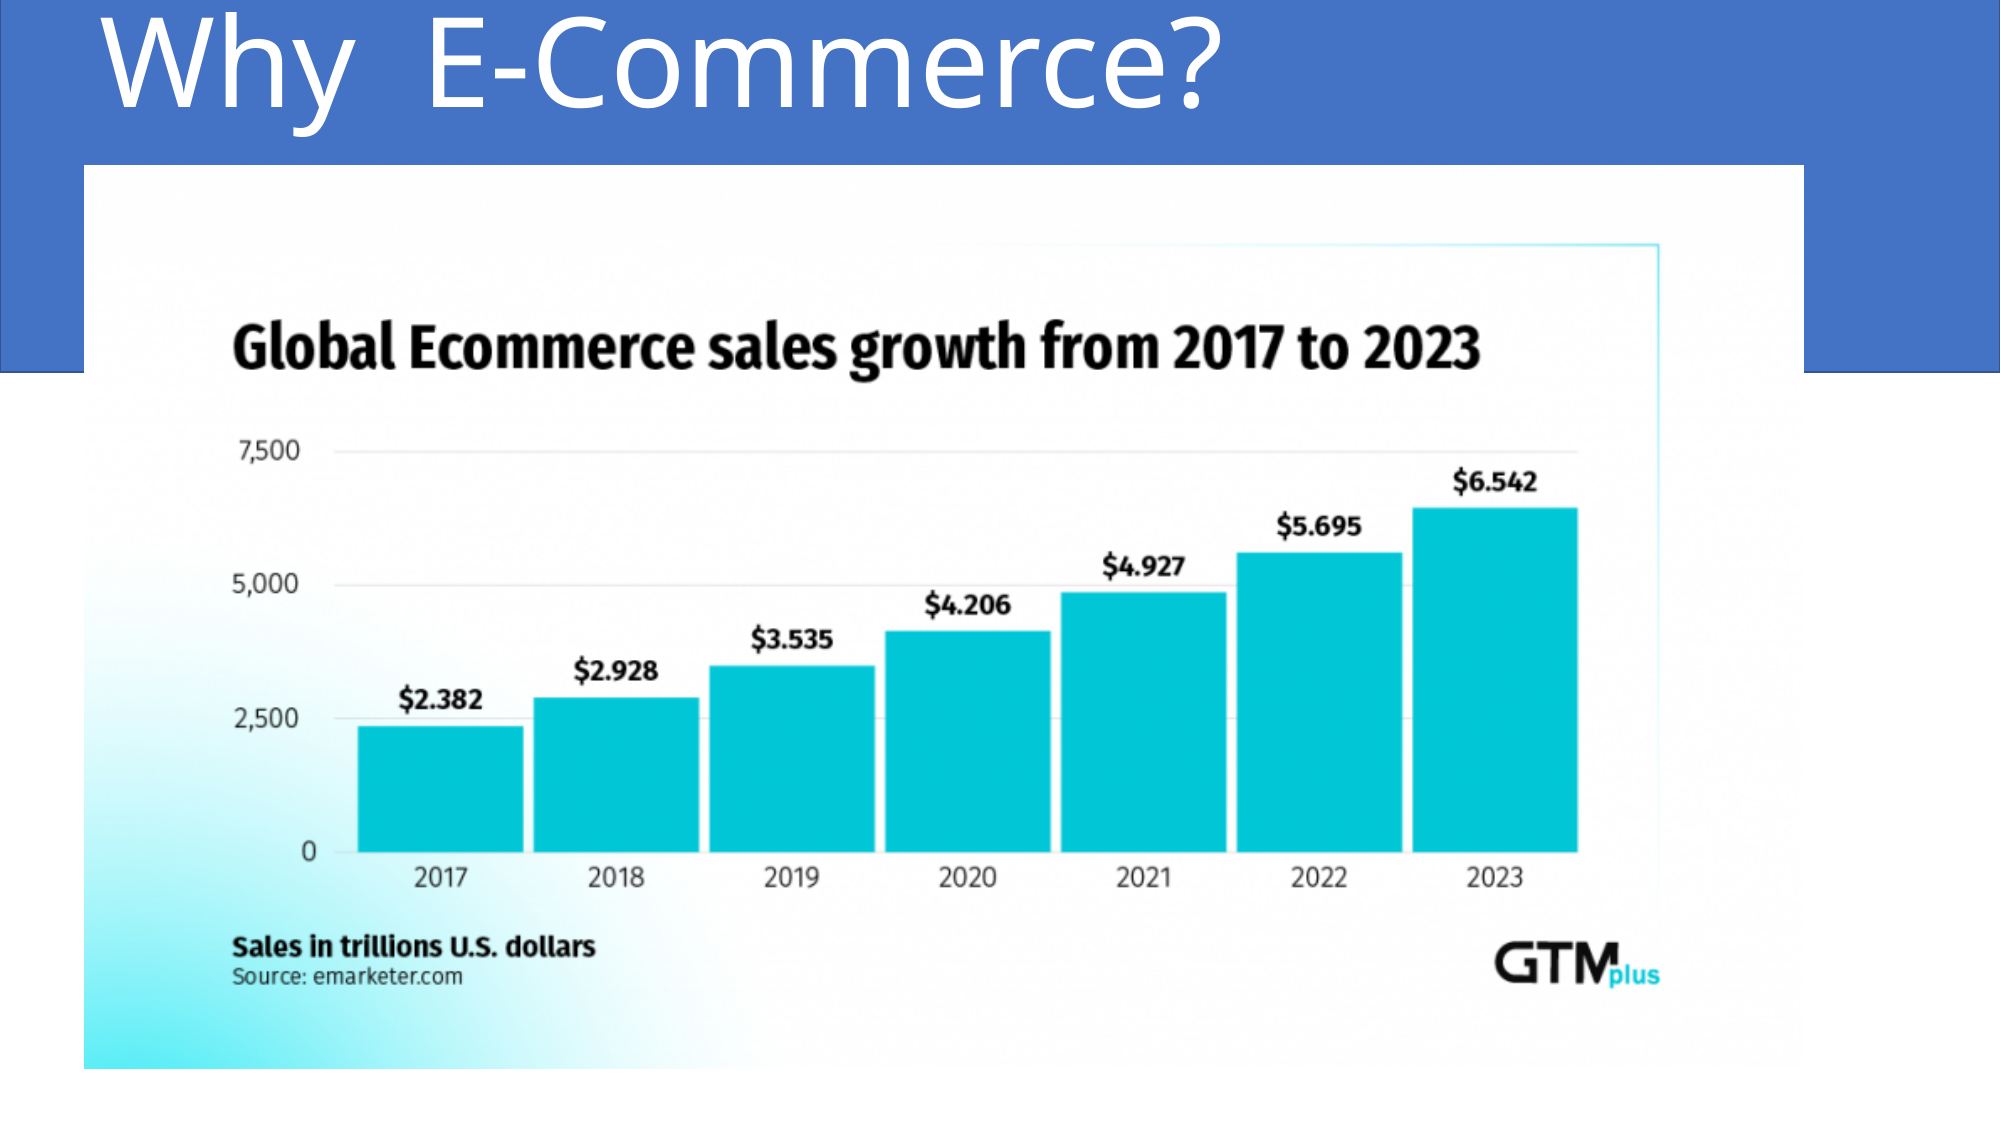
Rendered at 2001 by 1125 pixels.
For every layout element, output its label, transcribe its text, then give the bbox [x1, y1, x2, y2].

text_box [0, 0, 2000, 373]
picture [84, 165, 1804, 1069]
text_box Why E-Commerce? [84, 0, 1410, 143]
